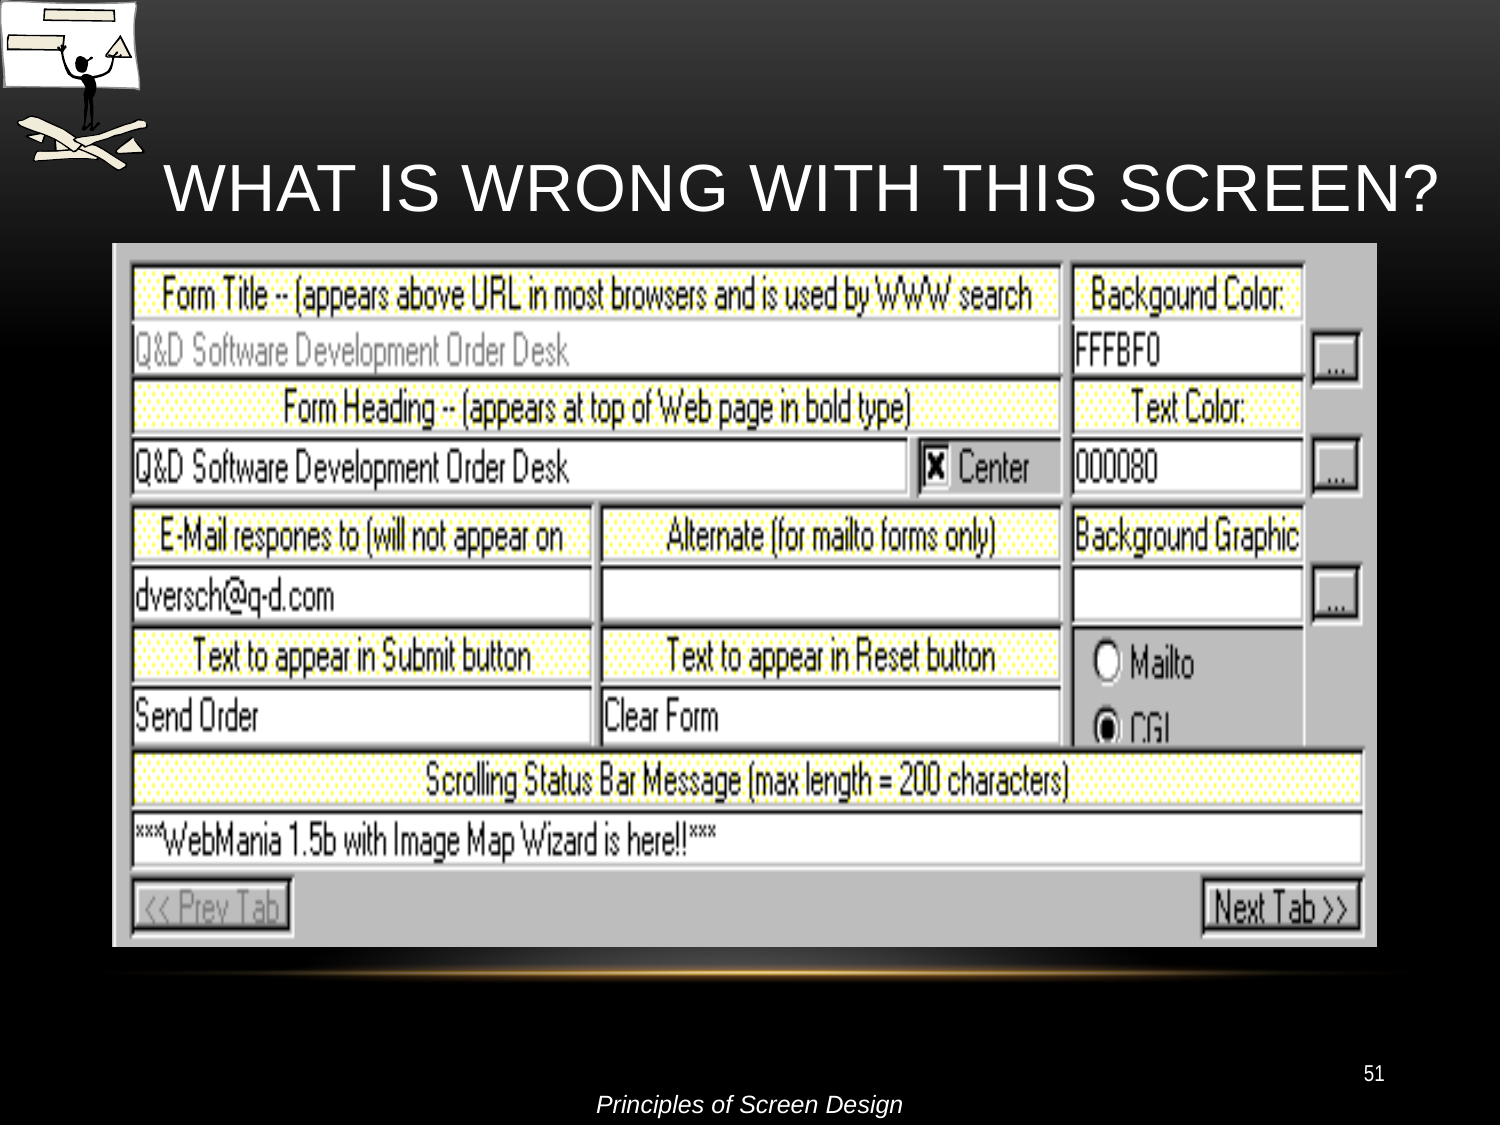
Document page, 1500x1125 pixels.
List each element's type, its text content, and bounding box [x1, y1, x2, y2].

slide_number 51 [1237, 1042, 1400, 1081]
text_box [0, 0, 148, 172]
title What is Wrong with This Screen? [99, 45, 1471, 233]
text_box Principles of Screen Design [0, 1081, 1500, 1125]
picture [0, 0, 1500, 1081]
